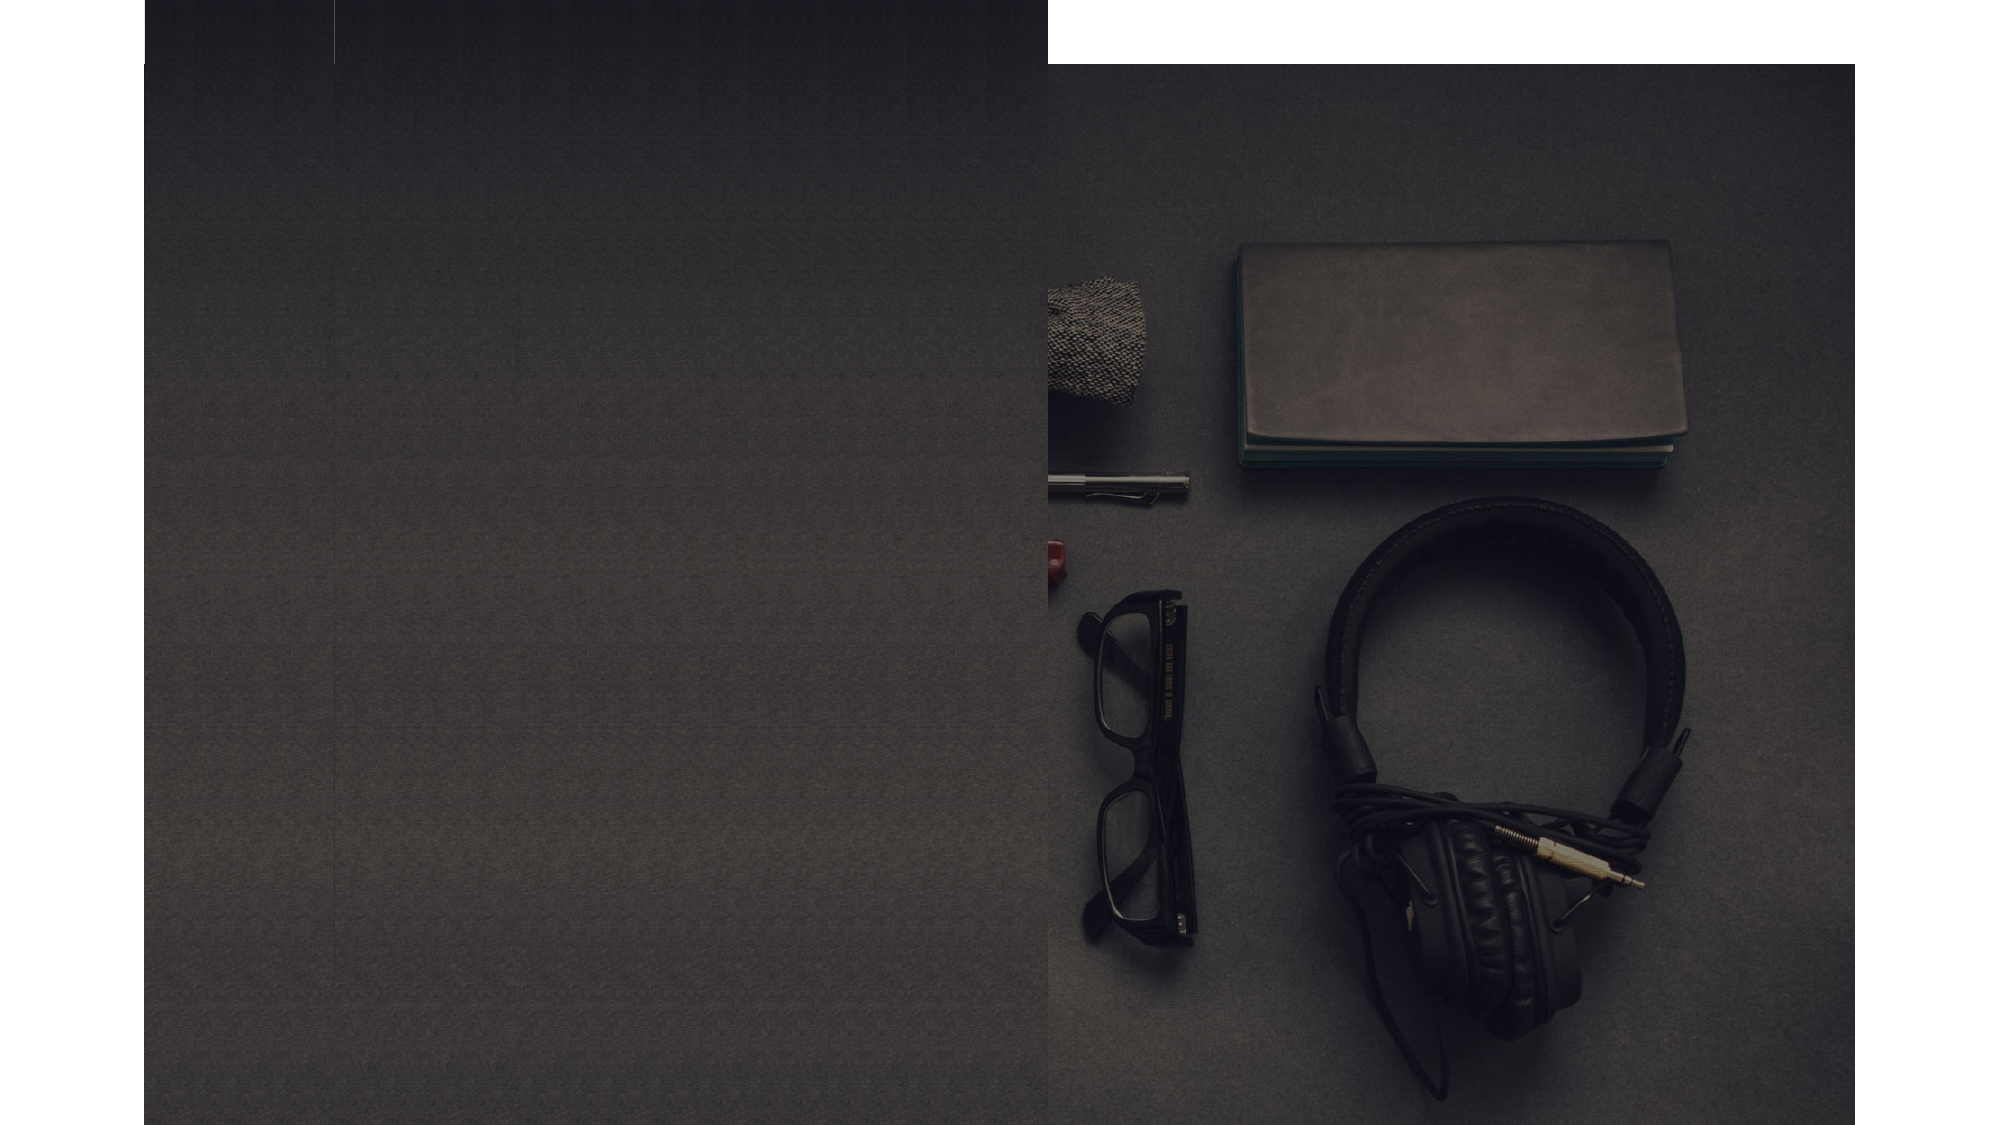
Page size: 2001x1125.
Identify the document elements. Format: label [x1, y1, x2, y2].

picture [144, 0, 1855, 1125]
